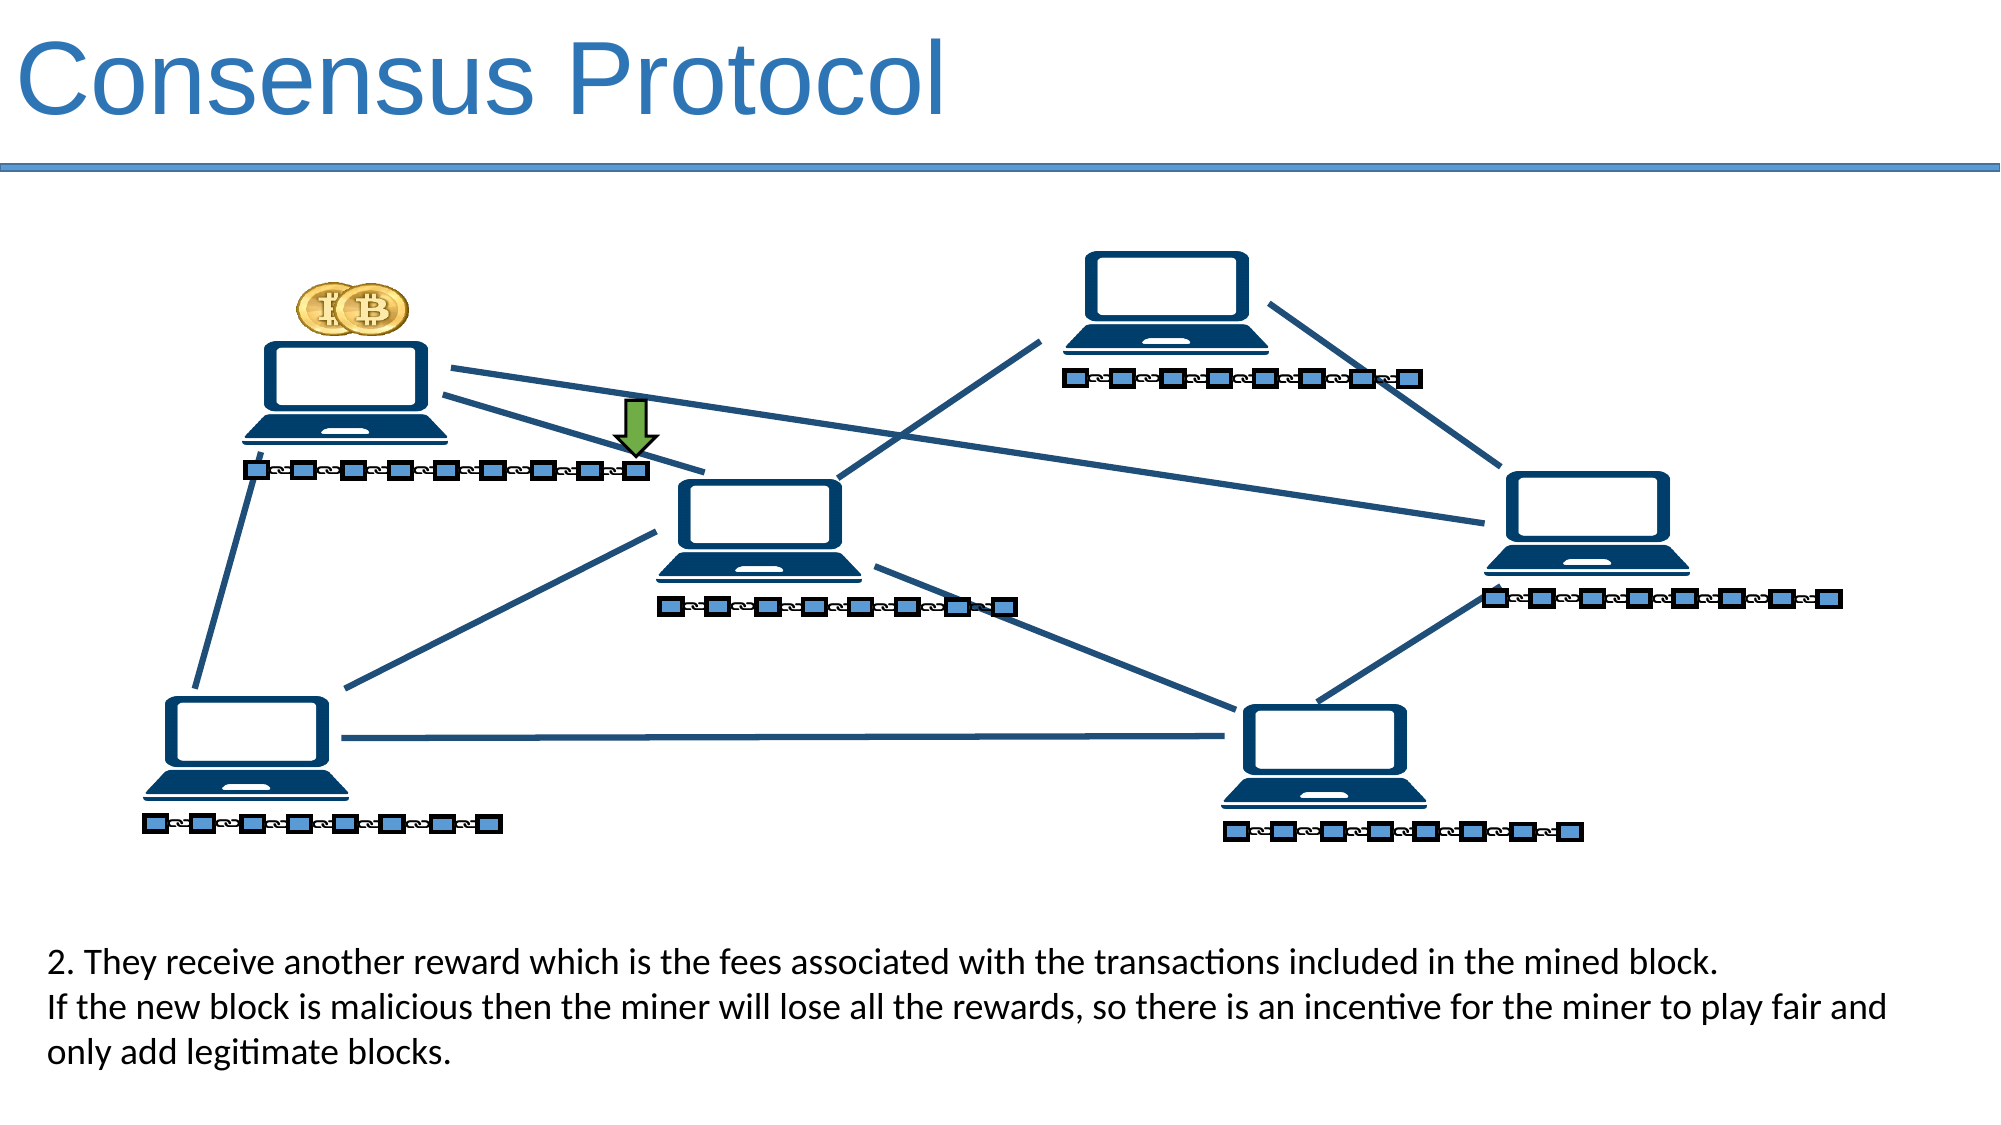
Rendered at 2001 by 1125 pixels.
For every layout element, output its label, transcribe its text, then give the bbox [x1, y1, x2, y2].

text_box [0, 163, 2000, 172]
title Consensus Protocol [0, 0, 2000, 163]
text_box 2. They receive another reward which is the fees associated with the transactions included in the mined block. If the new block is malicious then the miner will lose all the rewards, so there is an incentive for the miner to play fair and only add legitimate blocks. [32, 929, 1950, 1080]
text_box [143, 251, 1841, 840]
